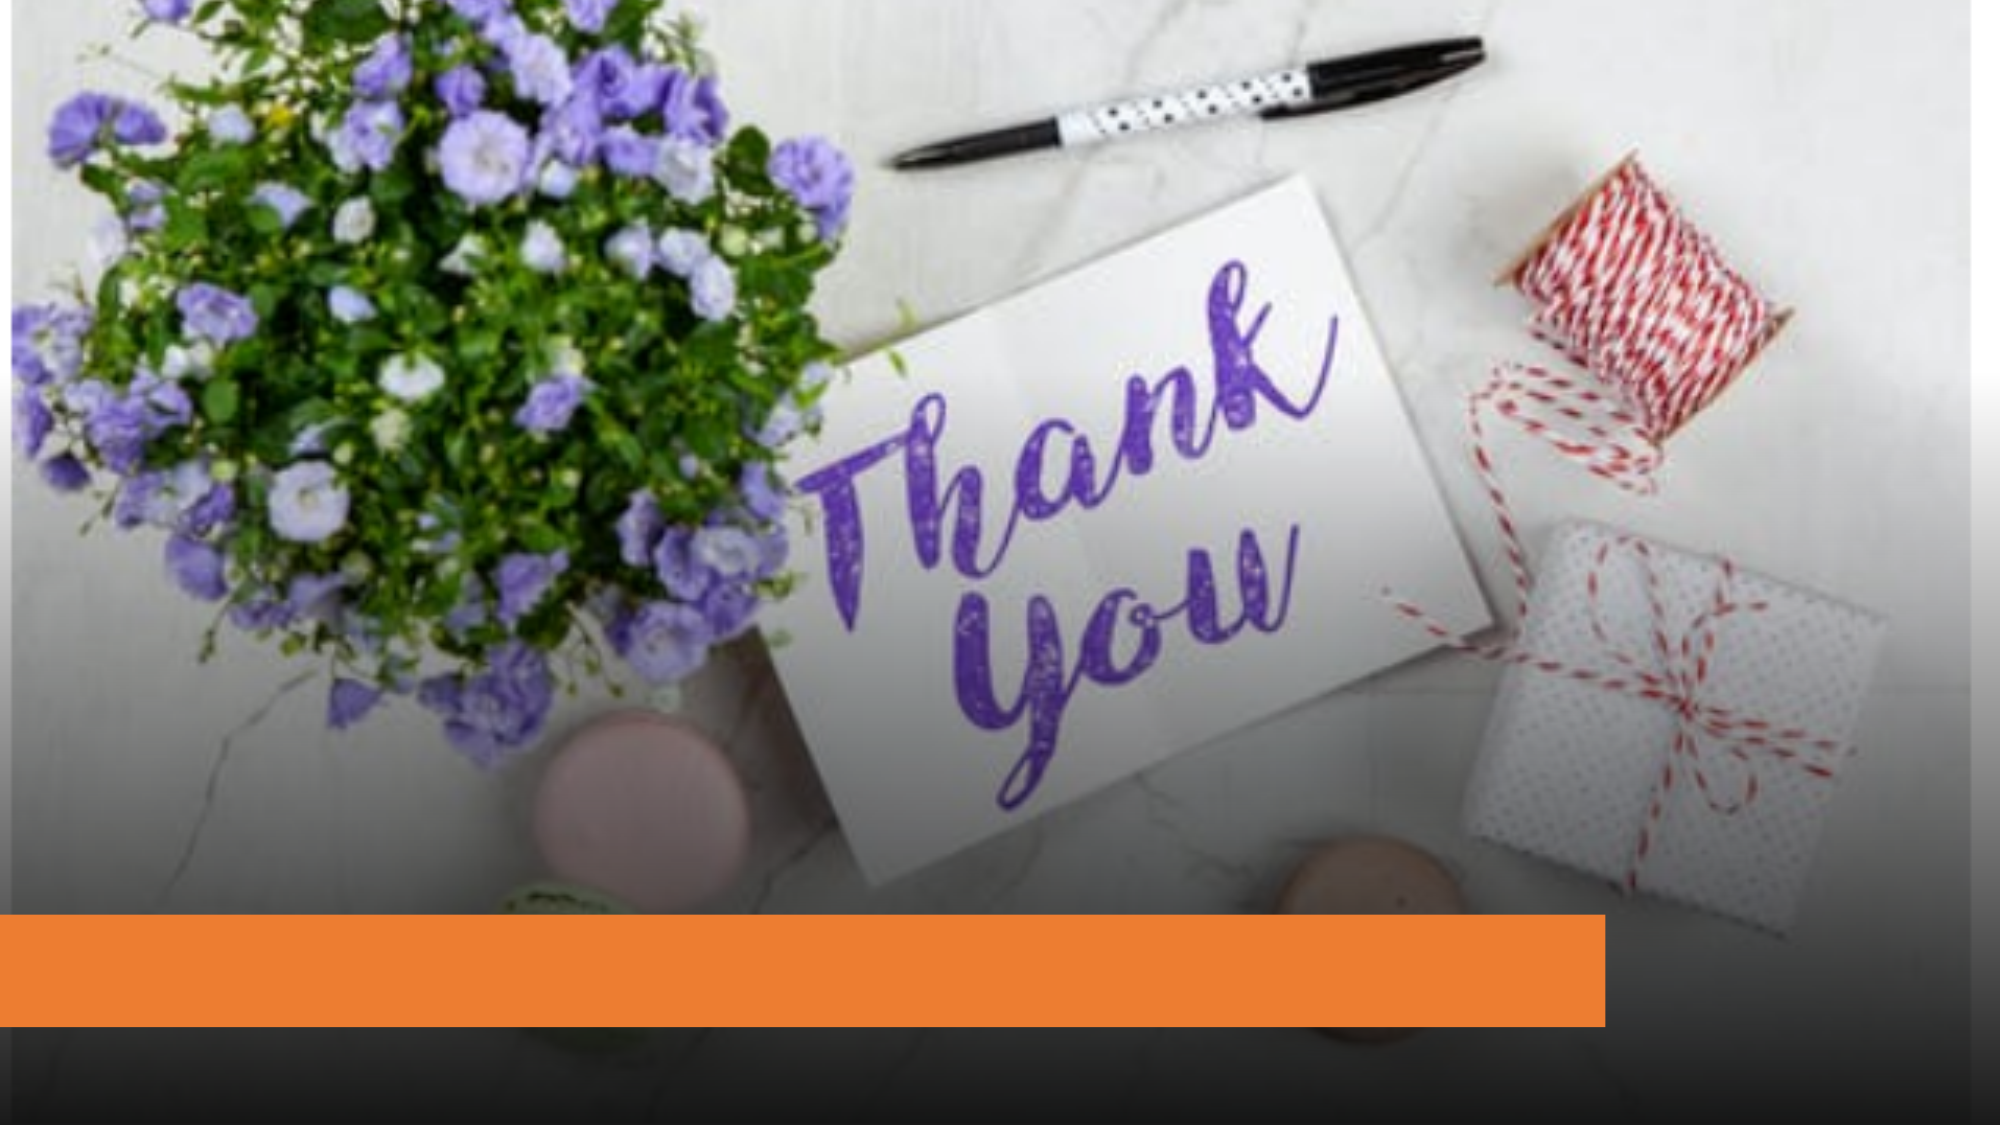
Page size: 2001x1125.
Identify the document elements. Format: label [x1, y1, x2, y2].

list [0, 0, 2000, 1125]
